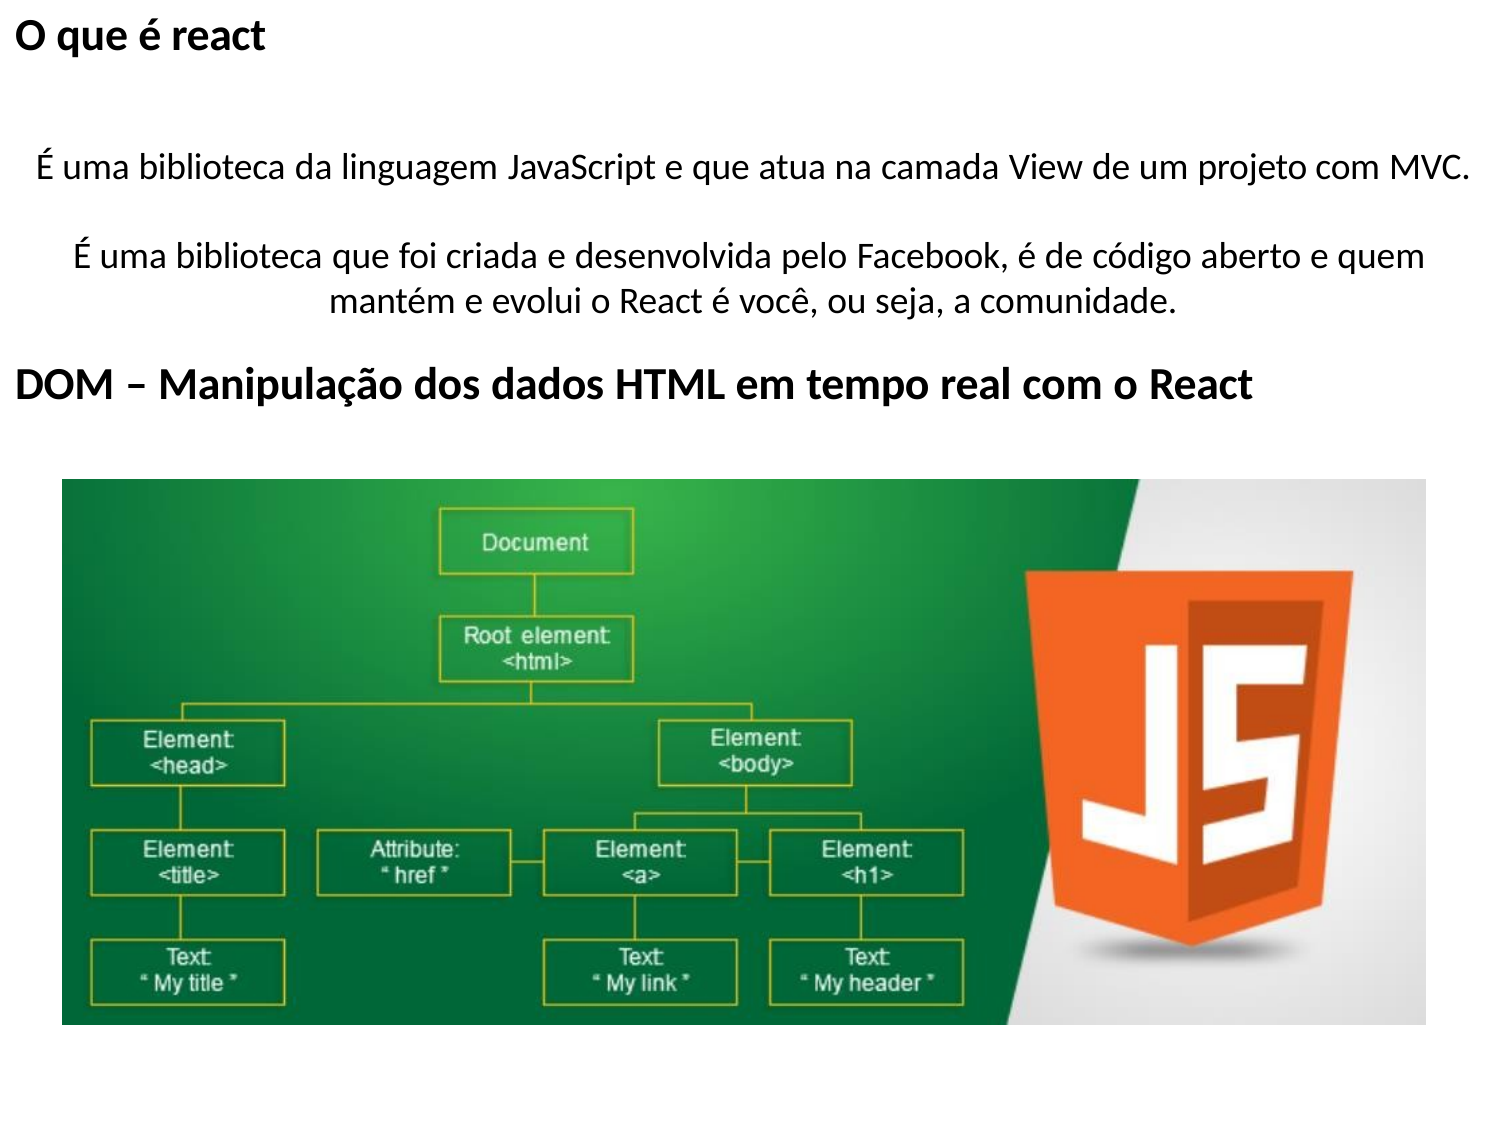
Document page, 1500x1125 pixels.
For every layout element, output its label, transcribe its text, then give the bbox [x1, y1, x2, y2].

text_box É uma biblioteca da linguagem JavaScript e que atua na camada View de um projeto com MVC. É uma biblioteca que foi criada e desenvolvida pelo Facebook, é de código aberto e quem mantém e evolui o React é você, ou seja, a comunidade. DOM – Manipulação dos dados HTML em tempo real com o React [12, 140, 1478, 409]
picture [61, 479, 1426, 1025]
title O que é react [12, 2, 271, 140]
